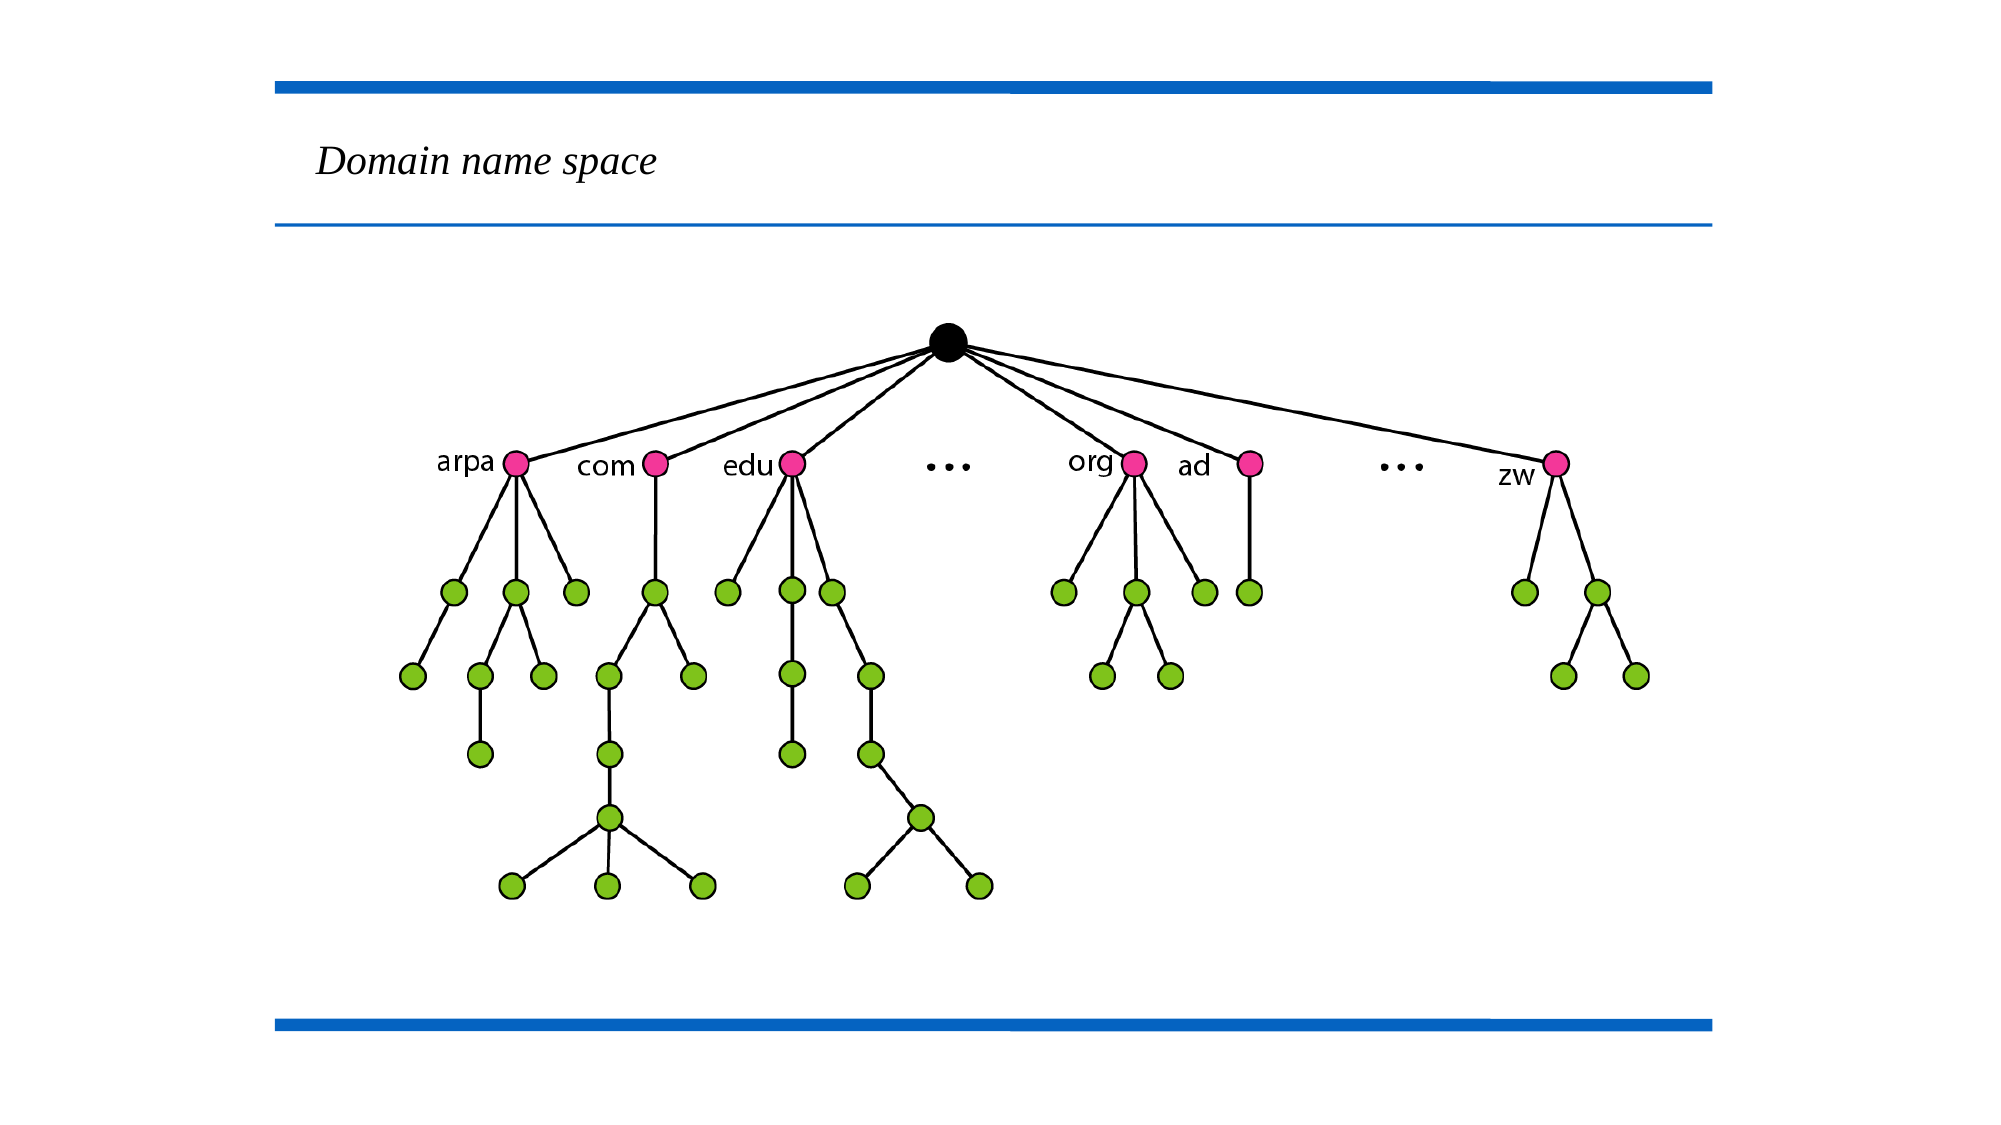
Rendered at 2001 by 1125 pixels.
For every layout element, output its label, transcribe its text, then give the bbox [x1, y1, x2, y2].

text_box Domain name space [301, 125, 673, 190]
picture [399, 323, 1650, 900]
